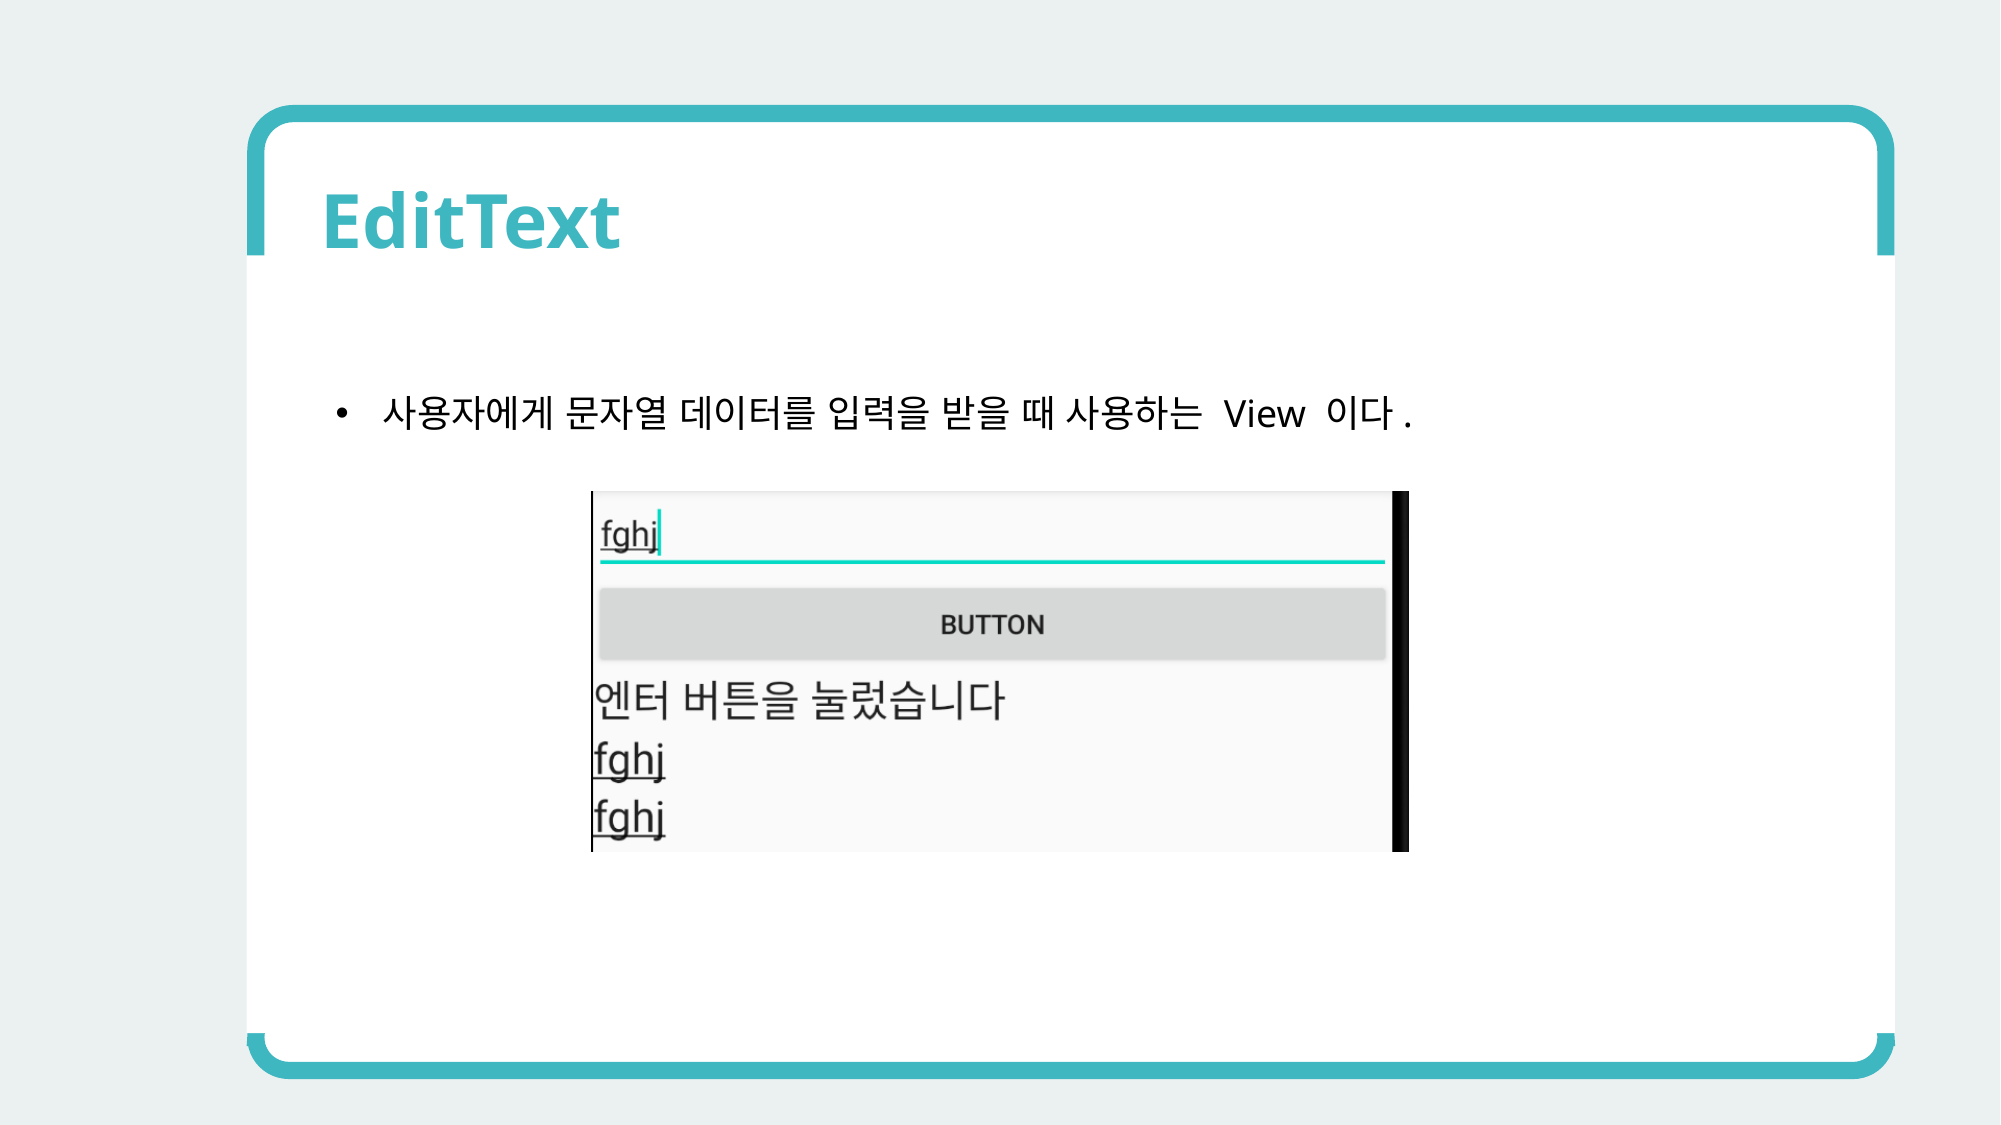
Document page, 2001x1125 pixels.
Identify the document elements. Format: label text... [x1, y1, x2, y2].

text_box 사용자에게 문자열 데이터를 입력을 받을 때 사용하는 View 이다. [320, 338, 1821, 443]
text_box [246, 254, 1896, 1034]
text_box EditText [320, 173, 1821, 264]
text_box [254, 1034, 1888, 1072]
text_box [254, 112, 1887, 254]
text_box [0, 0, 2000, 1125]
picture [591, 491, 1409, 852]
